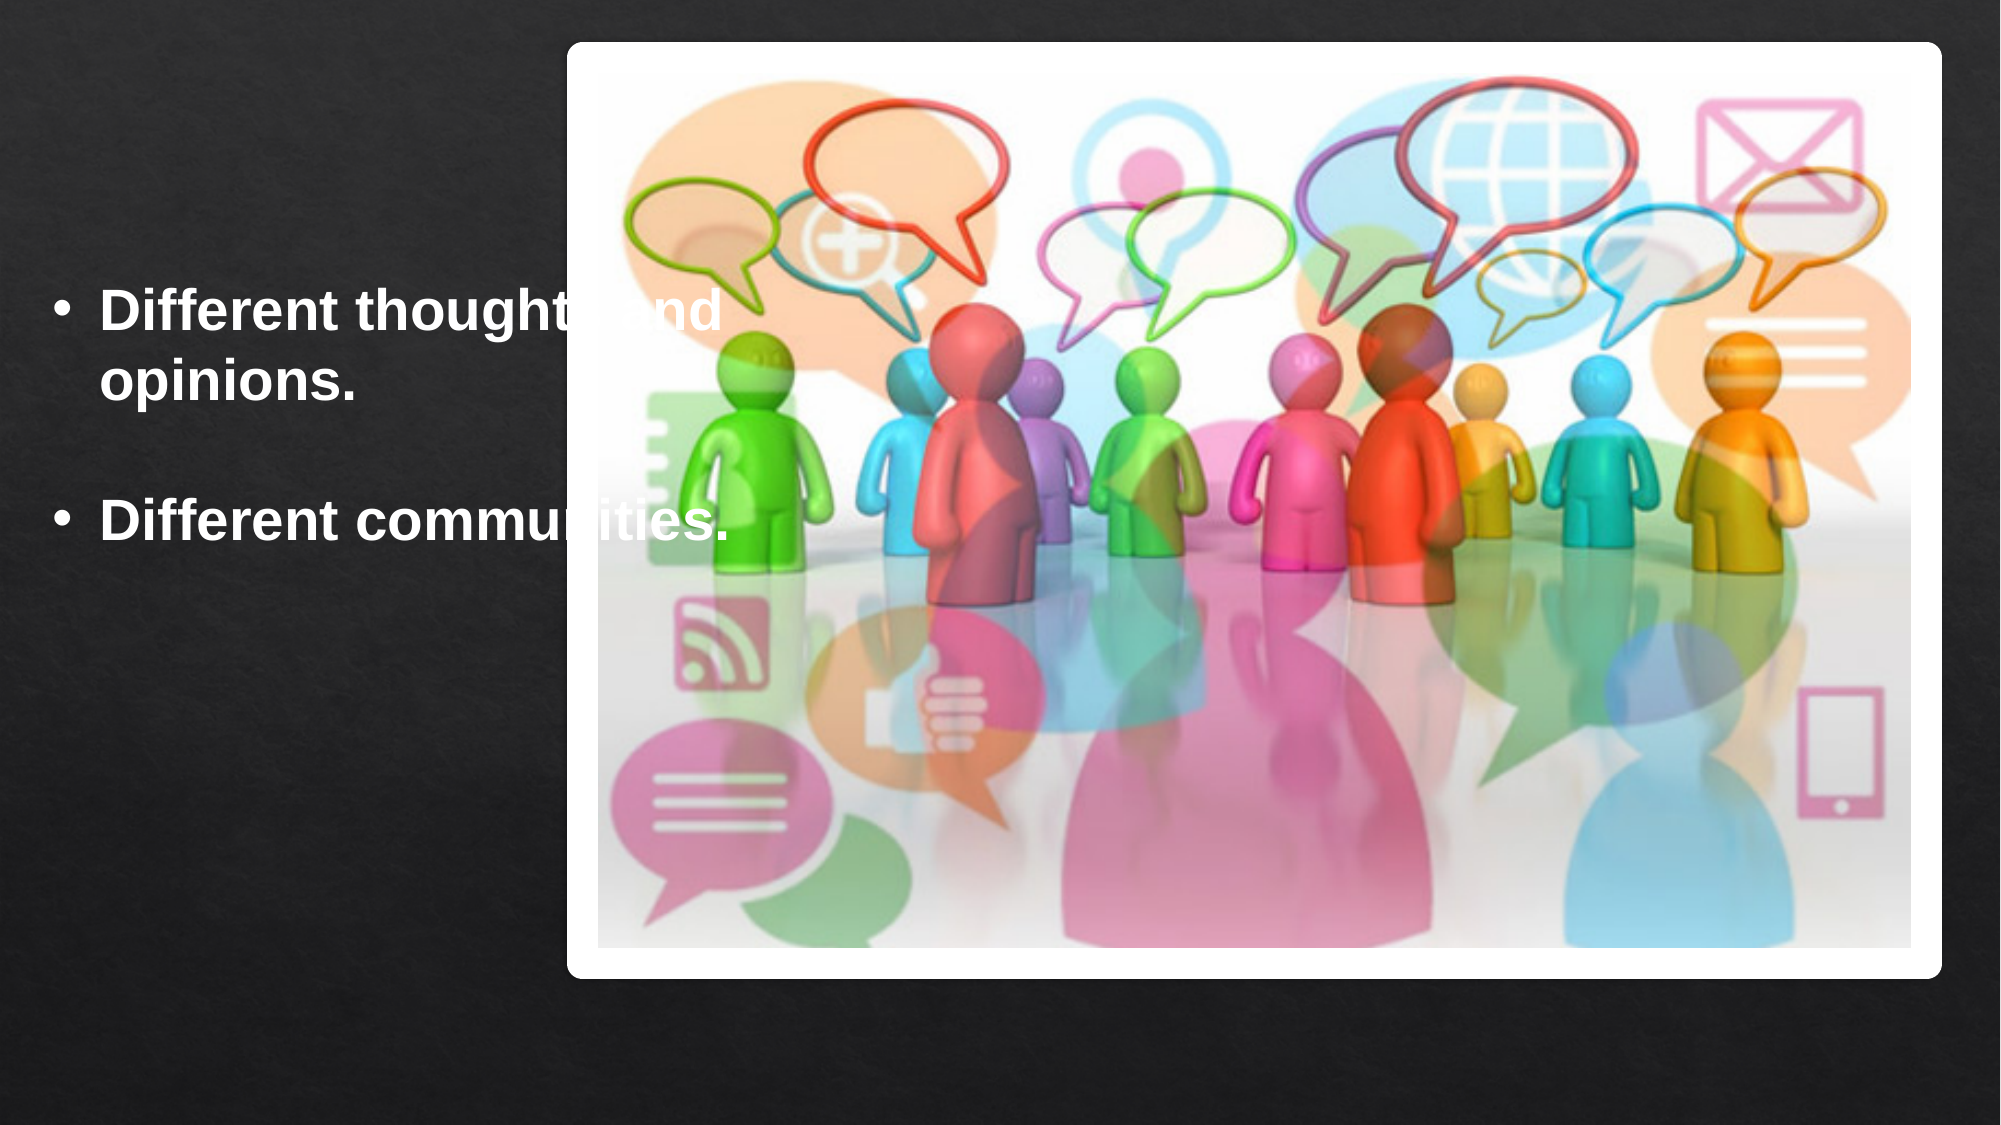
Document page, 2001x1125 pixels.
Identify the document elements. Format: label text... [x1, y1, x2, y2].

picture [598, 73, 1912, 949]
text_box Different thoughts and opinions. Different communities. [37, 264, 590, 560]
